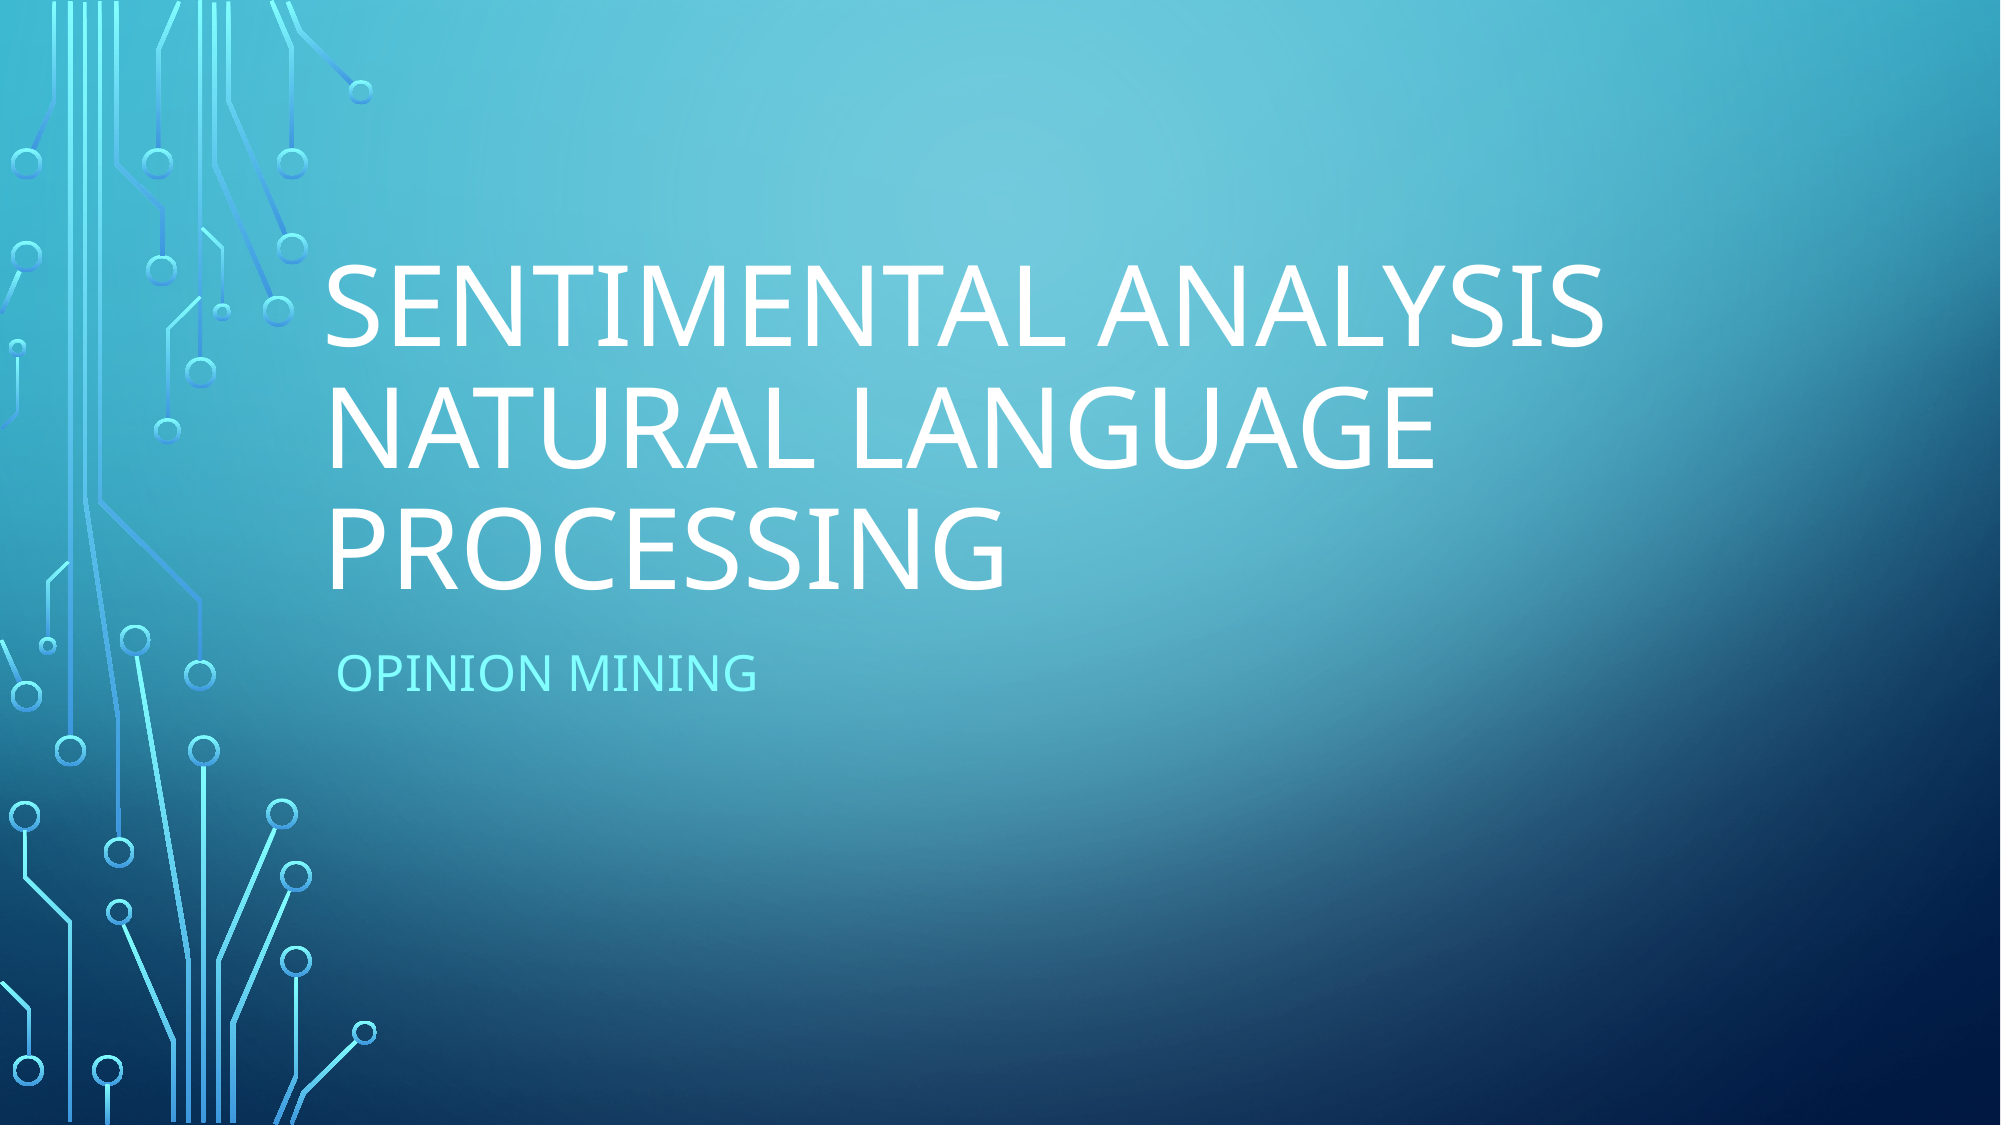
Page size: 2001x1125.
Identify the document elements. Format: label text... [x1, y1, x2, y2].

subtitle Opinion mining [307, 621, 1750, 863]
title Sentimental analysis natural language processing [307, 184, 1750, 621]
